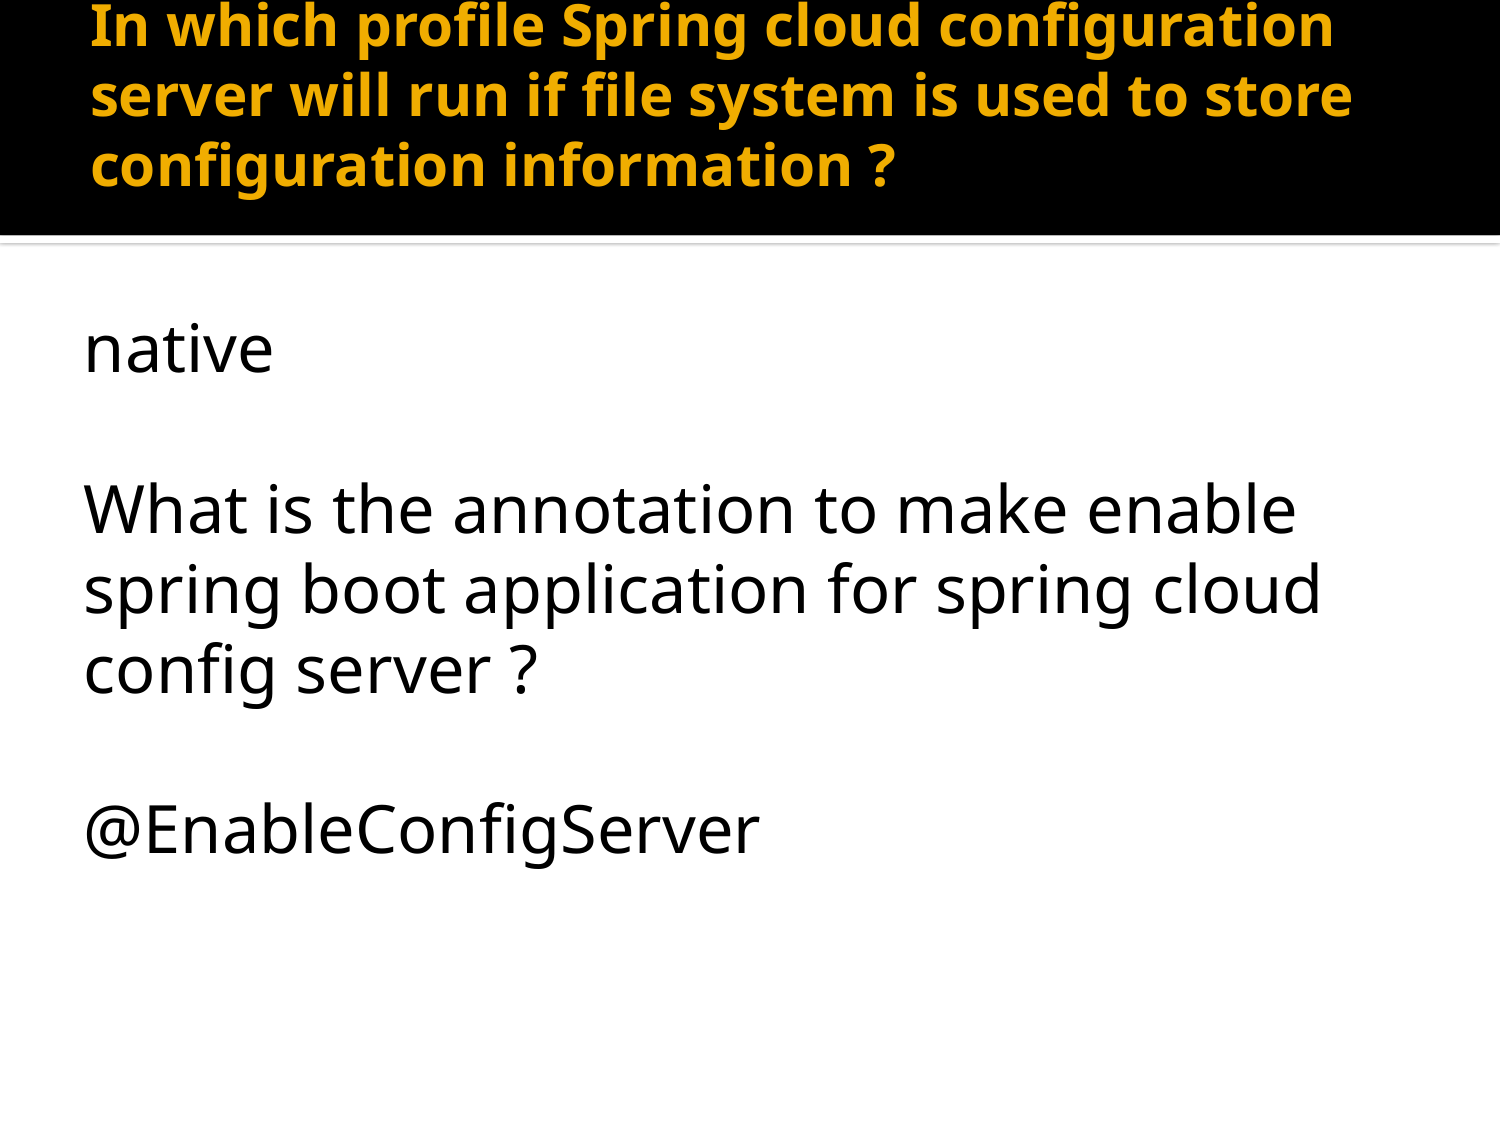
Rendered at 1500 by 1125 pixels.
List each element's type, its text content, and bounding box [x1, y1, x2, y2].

title In which profile Spring cloud configuration server will run if file system is used to store configuration information ? [75, 25, 1425, 231]
list native What is the annotation to make enable spring boot application for spring cloud config server ? @EnableConfigServer [75, 291, 1425, 1050]
